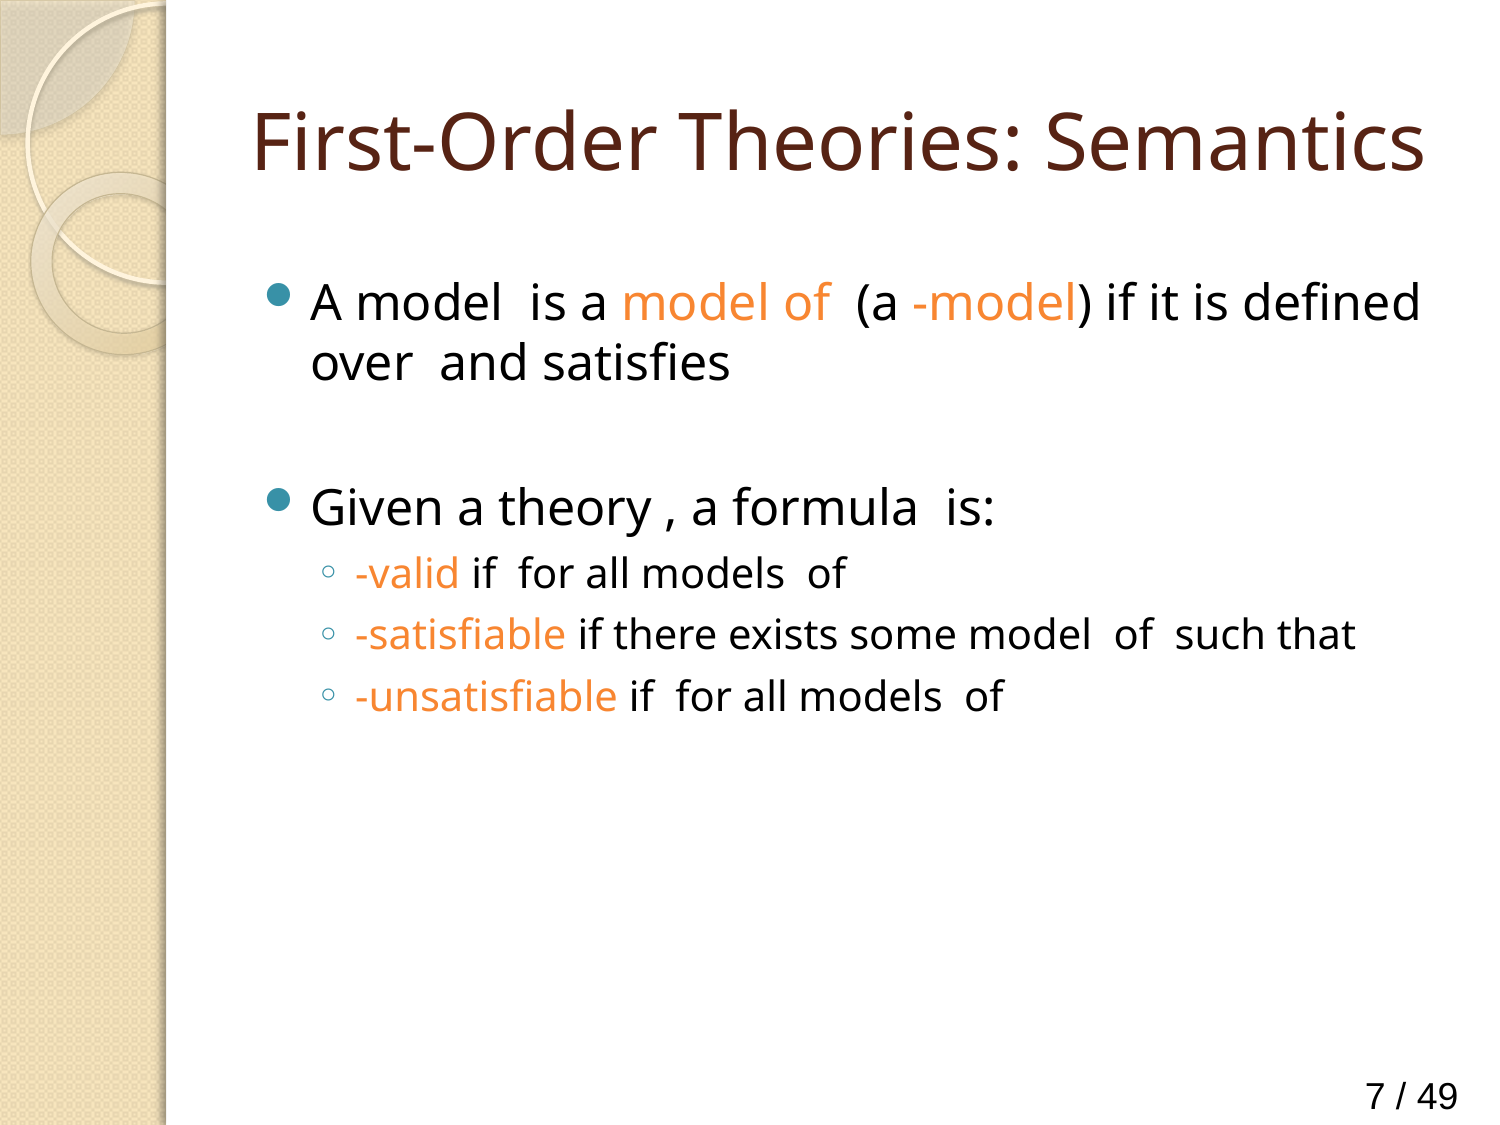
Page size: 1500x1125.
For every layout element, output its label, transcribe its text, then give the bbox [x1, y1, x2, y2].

title First-Order Theories: Semantics [235, 45, 1466, 233]
